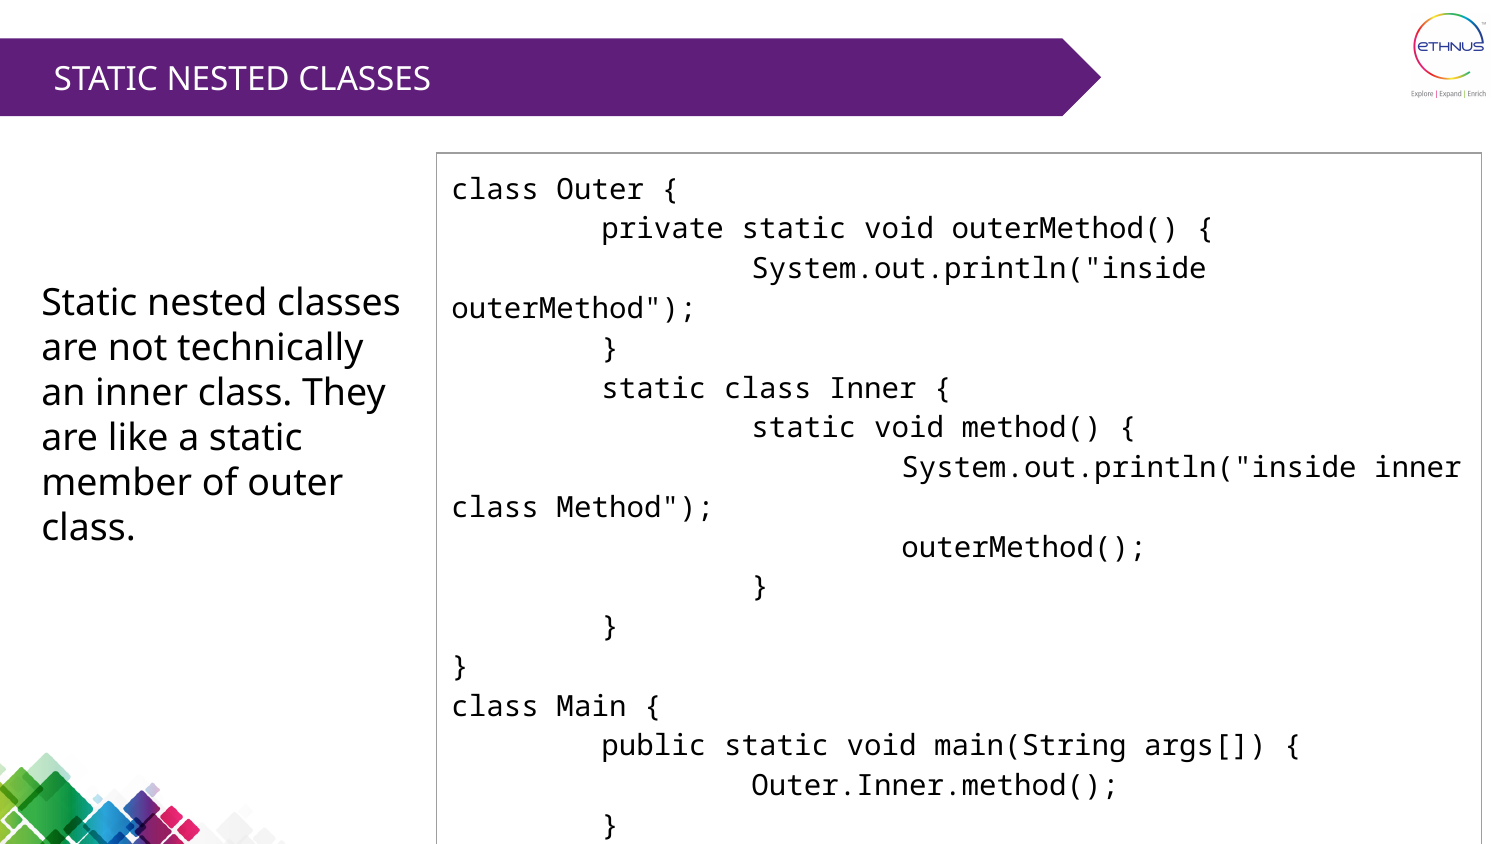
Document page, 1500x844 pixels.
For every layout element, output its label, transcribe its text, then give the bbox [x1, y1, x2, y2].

text_box Static nested classes are not technically an inner class. They are like a static member of outer class. [26, 262, 428, 624]
text_box [0, 38, 53, 117]
text_box [672, 38, 1102, 117]
table_header class Outer { private static void outerMethod() { System.out.println("inside outerMethod"); } static class Inner { static void method() { System.out.println("inside inner class Method"); outerMethod(); } } } class Main { public static void main(String args[]) { Outer.Inner.method(); } } [437, 154, 1481, 844]
text_box STATIC NESTED CLASSES [53, 38, 672, 117]
picture [1411, 12, 1491, 99]
picture [0, 744, 413, 844]
